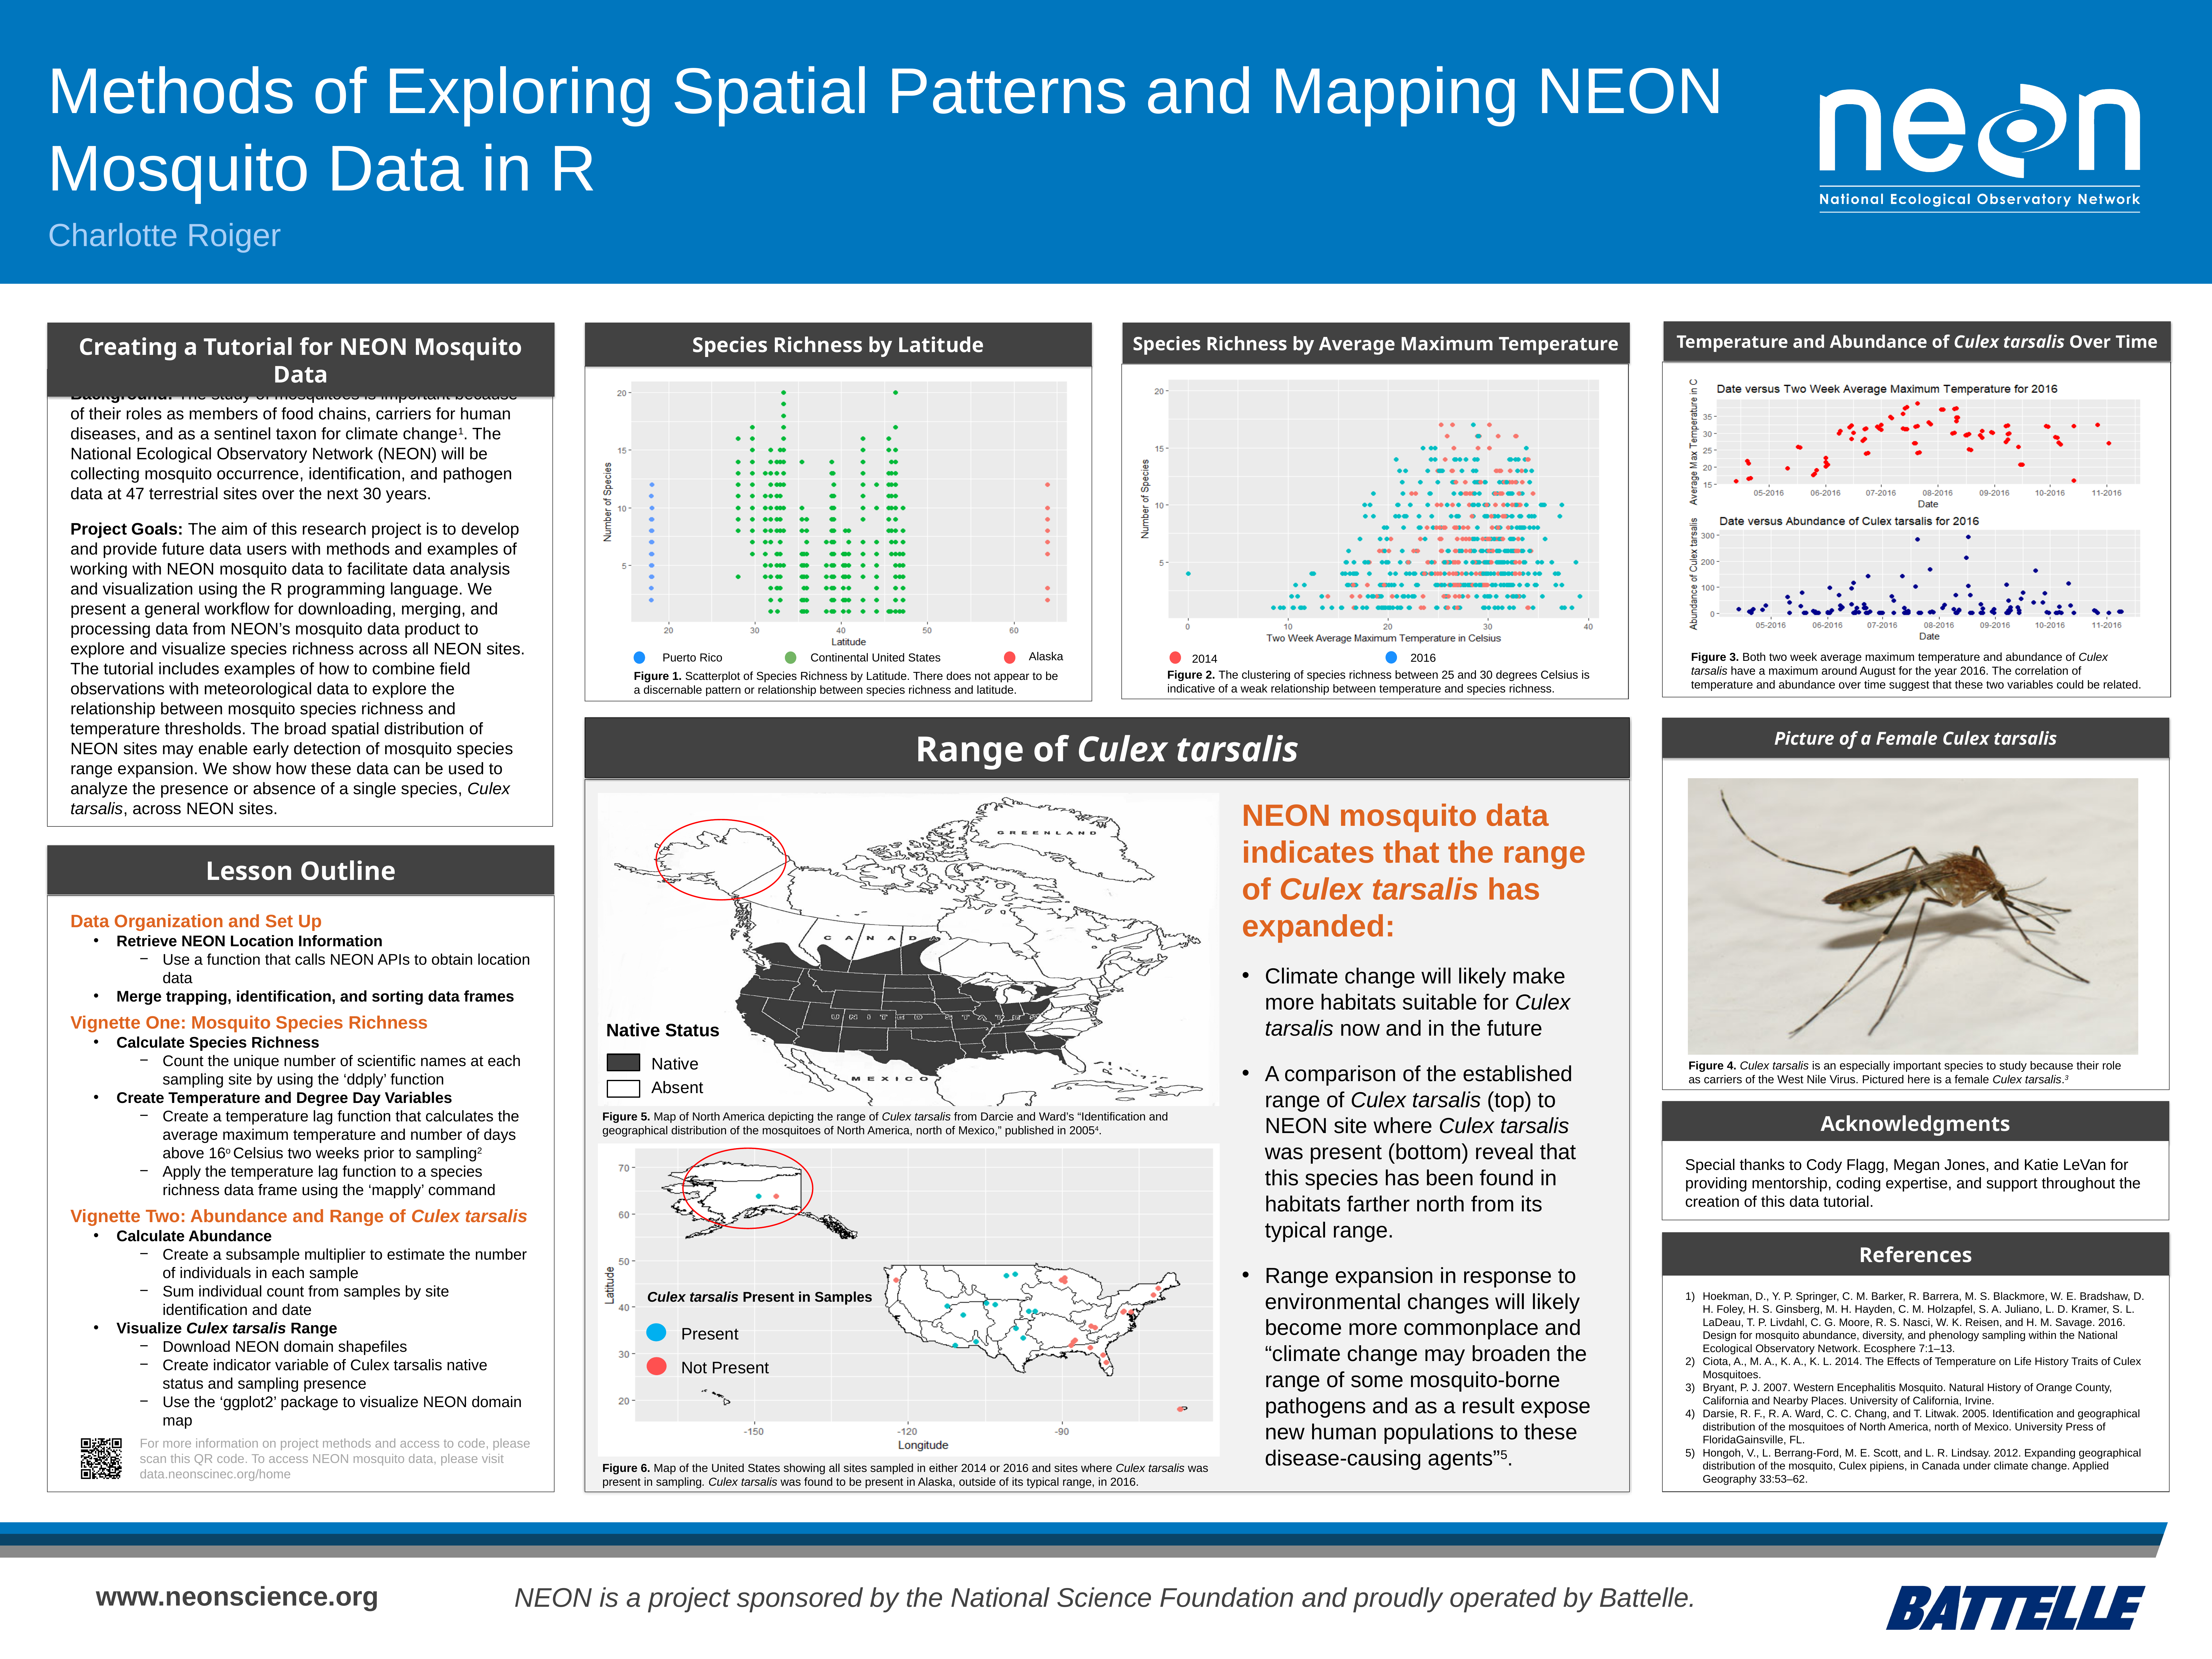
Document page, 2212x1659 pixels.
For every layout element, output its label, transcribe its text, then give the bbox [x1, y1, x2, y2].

text_box [633, 652, 646, 665]
text_box Range of Culex tarsalis [585, 718, 1630, 778]
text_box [598, 1143, 1220, 1457]
text_box 2014 [1187, 650, 1352, 668]
text_box Alaska [1024, 646, 1076, 665]
text_box [584, 368, 1092, 702]
text_box [1003, 652, 1016, 665]
text_box [1121, 363, 1629, 700]
text_box Lesson Outline [47, 845, 555, 895]
text_box Data Organization and Set Up Retrieve NEON Location Information Use a function that calls NEON APIs to obtain location data Merge trapping, identification, and sorting data frames Vignette One: Mosquito Species Richness Calculate Species Richness Count the unique number of scientific names at each sampling site by using the ‘ddply’ function Create Temperature and Degree Day Variables Create a temperature lag function that calculates the average maximum temperature and number of days above 16o Celsius two weeks prior to sampling2 Apply the temperature lag function to a species richness data frame using the ‘mapply’ command Vignette Two: Abundance and Range of Culex tarsalis Calculate Abundance Create a subsample multiplier to estimate the number of individuals in each sample Sum individual count from samples by site identification and date Visualize Culex tarsalis Range Download NEON domain shapefiles Create indicator variable of Culex tarsalis native status and sampling presence Use the ‘ggplot2’ package to visualize NEON domain map [47, 897, 555, 1492]
text_box [1169, 651, 1182, 665]
picture [1820, 84, 2140, 213]
text_box Species Richness by Average Maximum Temperature [1123, 323, 1630, 363]
text_box NEON mosquito data indicates that the range of Culex tarsalis has expanded: Climate change will likely make more habitats suitable for Culex tarsalis now and in the future A comparison of the established range of Culex tarsalis (top) to NEON site where Culex tarsalis was present (bottom) reveal that this species has been found in habitats farther north from its typical range. Range expansion in response to environmental changes will likely become more commonplace and “climate change may broaden the range of some mosquito-borne pathogens and as a result expose new human populations to these disease-causing agents”5. [1237, 793, 1611, 1472]
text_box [1662, 1101, 2169, 1220]
text_box Figure 1. Scatterplot of Species Richness by Latitude. There does not appear to be a discernable pattern or relationship between species richness and latitude. [629, 666, 1073, 699]
text_box References [1662, 1232, 2169, 1275]
text_box Continental United States [806, 652, 954, 666]
text_box Figure 6. Map of the United States showing all sites sampled in either 2014 or 2016 and sites where Culex tarsalis was present in sampling. Culex tarsalis was found to be present in Alaska, outside of its typical range, in 2016. [598, 1458, 1219, 1491]
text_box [1662, 321, 2171, 697]
text_box Species Richness by Latitude [585, 323, 1092, 366]
picture [1886, 1586, 2146, 1630]
text_box Creating a Tutorial for NEON Mosquito Data [47, 323, 555, 397]
text_box [784, 652, 797, 665]
picture [1135, 379, 1605, 648]
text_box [598, 793, 1220, 1106]
text_box [585, 781, 1630, 1492]
text_box Charlotte Roiger [48, 214, 291, 253]
picture [75, 1433, 127, 1484]
text_box Puerto Rico [658, 652, 775, 666]
text_box Figure 5. Map of North America depicting the range of Culex tarsalis from Darcie and Ward’s “Identification and geographical distribution of the mosquitoes of North America, north of Mexico,” published in 20054. [598, 1108, 1219, 1139]
title Methods of Exploring Spatial Patterns and Mapping NEON Mosquito Data in R [47, 84, 1759, 169]
text_box For more information on project methods and access to code, please scan this QR code. To access NEON mosquito data, please visit data.neonscinec.org/home [135, 1433, 546, 1484]
text_box Background: The study of mosquitoes is important because of their roles as members of food chains, carriers for human diseases, and as a sentinel taxon for climate change1. The National Ecological Observatory Network (NEON) will be collecting mosquito occurrence, identification, and pathogen data at 47 terrestrial sites over the next 30 years. Project Goals: The aim of this research project is to develop and provide future data users with methods and examples of working with NEON mosquito data to facilitate data analysis and visualization using the R programming language. We present a general workflow for downloading, merging, and processing data from NEON’s mosquito data product to explore and visualize species richness across all NEON sites. The tutorial includes examples of how to combine field observations with meteorological data to explore the relationship between mosquito species richness and temperature thresholds. The broad spatial distribution of NEON sites may enable early detection of mosquito species range expansion. We show how these data can be used to analyze the presence or absence of a single species, Culex tarsalis, across NEON sites. [47, 399, 553, 827]
picture [598, 377, 1073, 650]
text_box 2016 [1406, 650, 1537, 667]
text_box [1385, 650, 1398, 664]
text_box Hoekman, D., Y. P. Springer, C. M. Barker, R. Barrera, M. S. Blackmore, W. E. Bradshaw, D. H. Foley, H. S. Ginsberg, M. H. Hayden, C. M. Holzapfel, S. A. Juliano, L. D. Kramer, S. L. LaDeau, T. P. Livdahl, C. G. Moore, R. S. Nasci, W. K. Reisen, and H. M. Savage. 2016. Design for mosquito abundance, diversity, and phenology sampling within the National Ecological Observatory Network. Ecosphere 7:1–13. Ciota, A., M. A., K. A., K. L. 2014. The Effects of Temperature on Life History Traits of Culex Mosquitoes. Bryant, P. J. 2007. Western Encephalitis Mosquito. Natural History of Orange County, California and Nearby Places. University of California, Irvine. Darsie, R. F., R. A. Ward, C. C. Chang, and T. Litwak. 2005. Identification and geographical distribution of the mosquitoes of North America, north of Mexico. University Press of FloridaGainsville, FL. Hongoh, V., L. Berrang-Ford, M. E. Scott, and L. R. Lindsay. 2012. Expanding geographical distribution of the mosquito, Culex pipiens, in Canada under climate change. Applied Geography 33:53–62. [1662, 1275, 2170, 1492]
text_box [1662, 718, 2170, 1090]
text_box Figure 2. The clustering of species richness between 25 and 30 degrees Celsius is indicative of a weak relationship between temperature and species richness. [1163, 665, 1628, 697]
